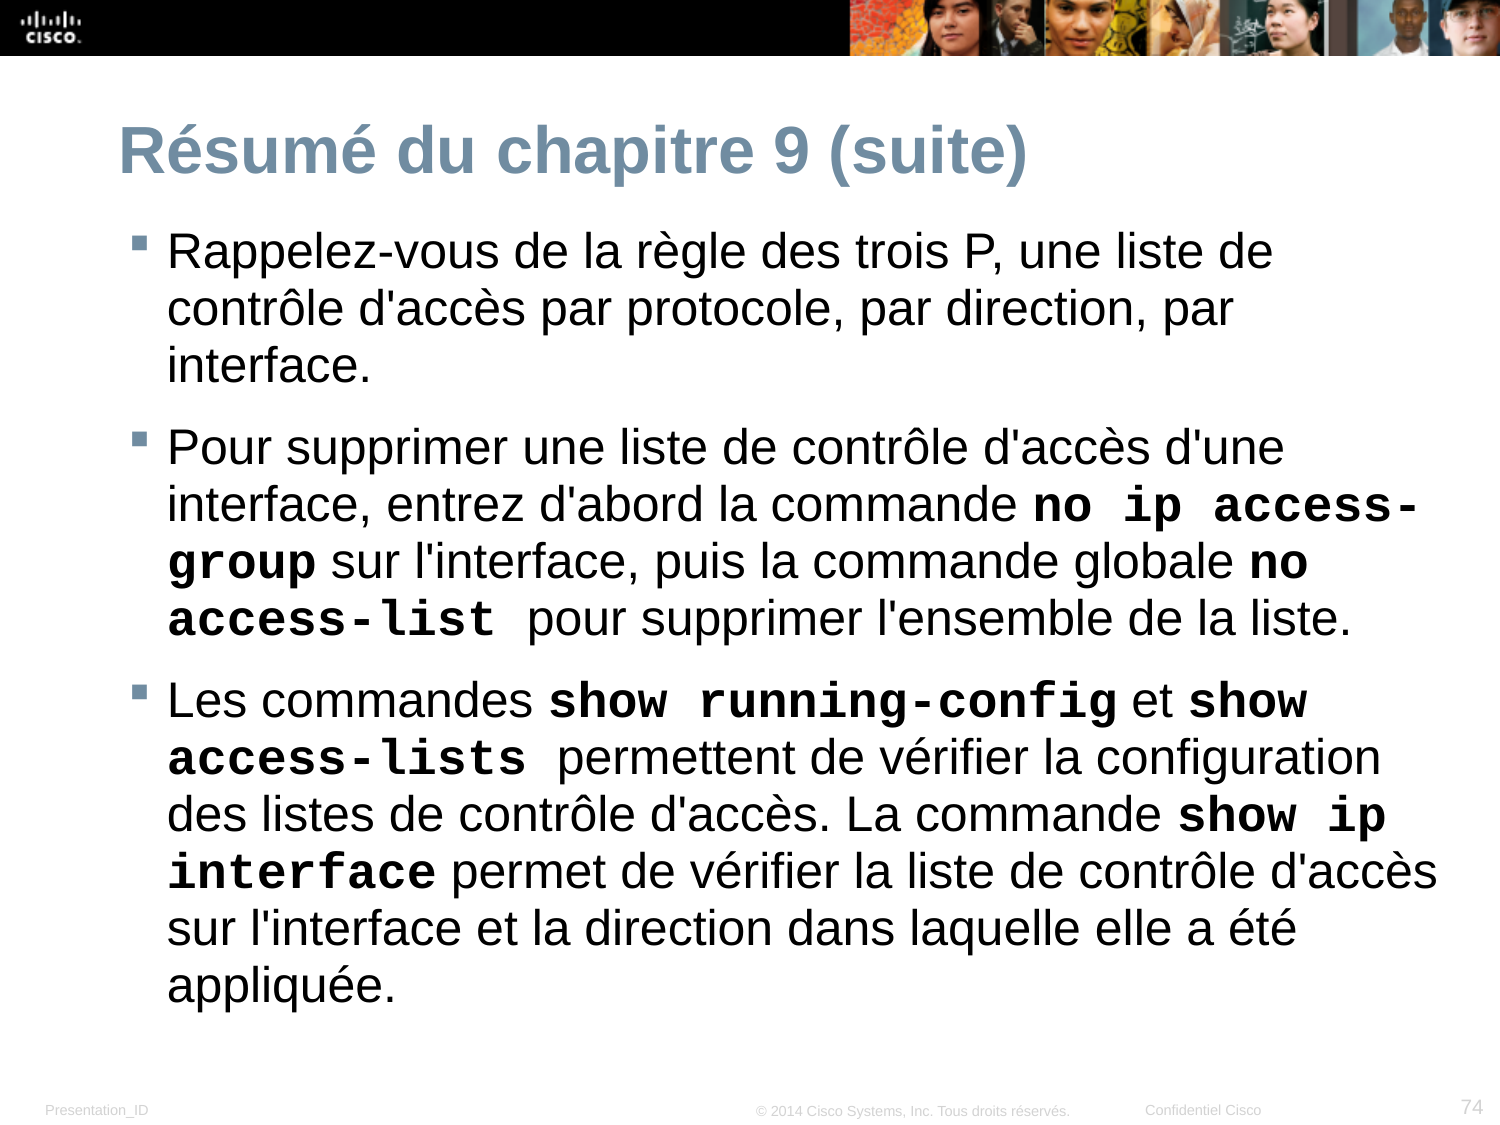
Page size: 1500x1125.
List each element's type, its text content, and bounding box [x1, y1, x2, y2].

list Rappelez-vous de la règle des trois P, une liste de contrôle d'accès par protocole, par direction, par interface. Pour supprimer une liste de contrôle d'accès d'une interface, entrez d'abord la commande no ip access-group sur l'interface, puis la commande globale no access-list pour supprimer l'ensemble de la liste. Les commandes show running-config et show access-lists permettent de vérifier la configuration des listes de contrôle d'accès. La commande show ip interface permet de vérifier la liste de contrôle d'accès sur l'interface et la direction dans laquelle elle a été appliquée. [114, 215, 1460, 967]
title Résumé du chapitre 9 (suite) [104, 56, 1442, 195]
picture [0, 0, 1500, 56]
